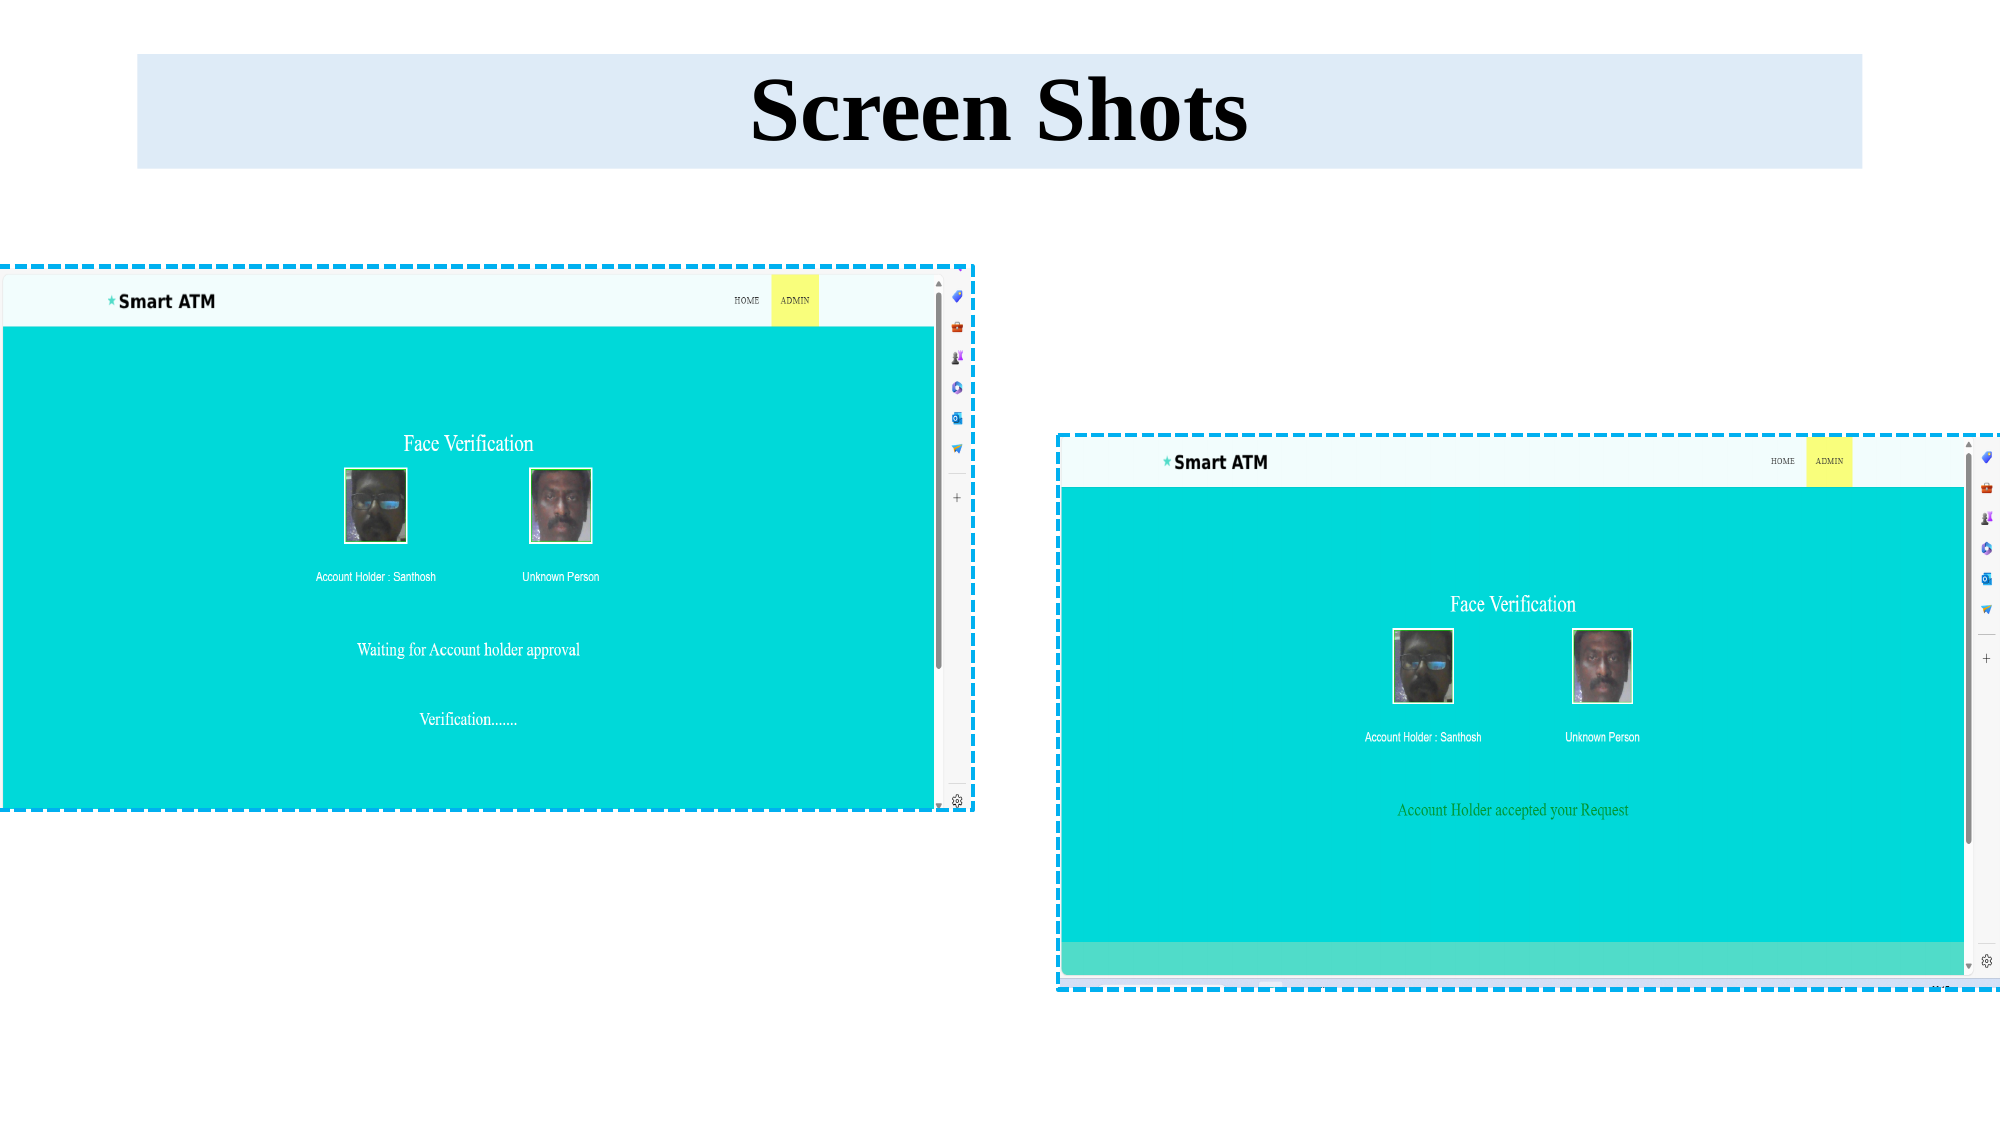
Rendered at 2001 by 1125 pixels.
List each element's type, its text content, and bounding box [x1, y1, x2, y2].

text_box Screen Shots [137, 54, 1863, 169]
picture [0, 268, 971, 809]
picture [1059, 436, 2000, 988]
